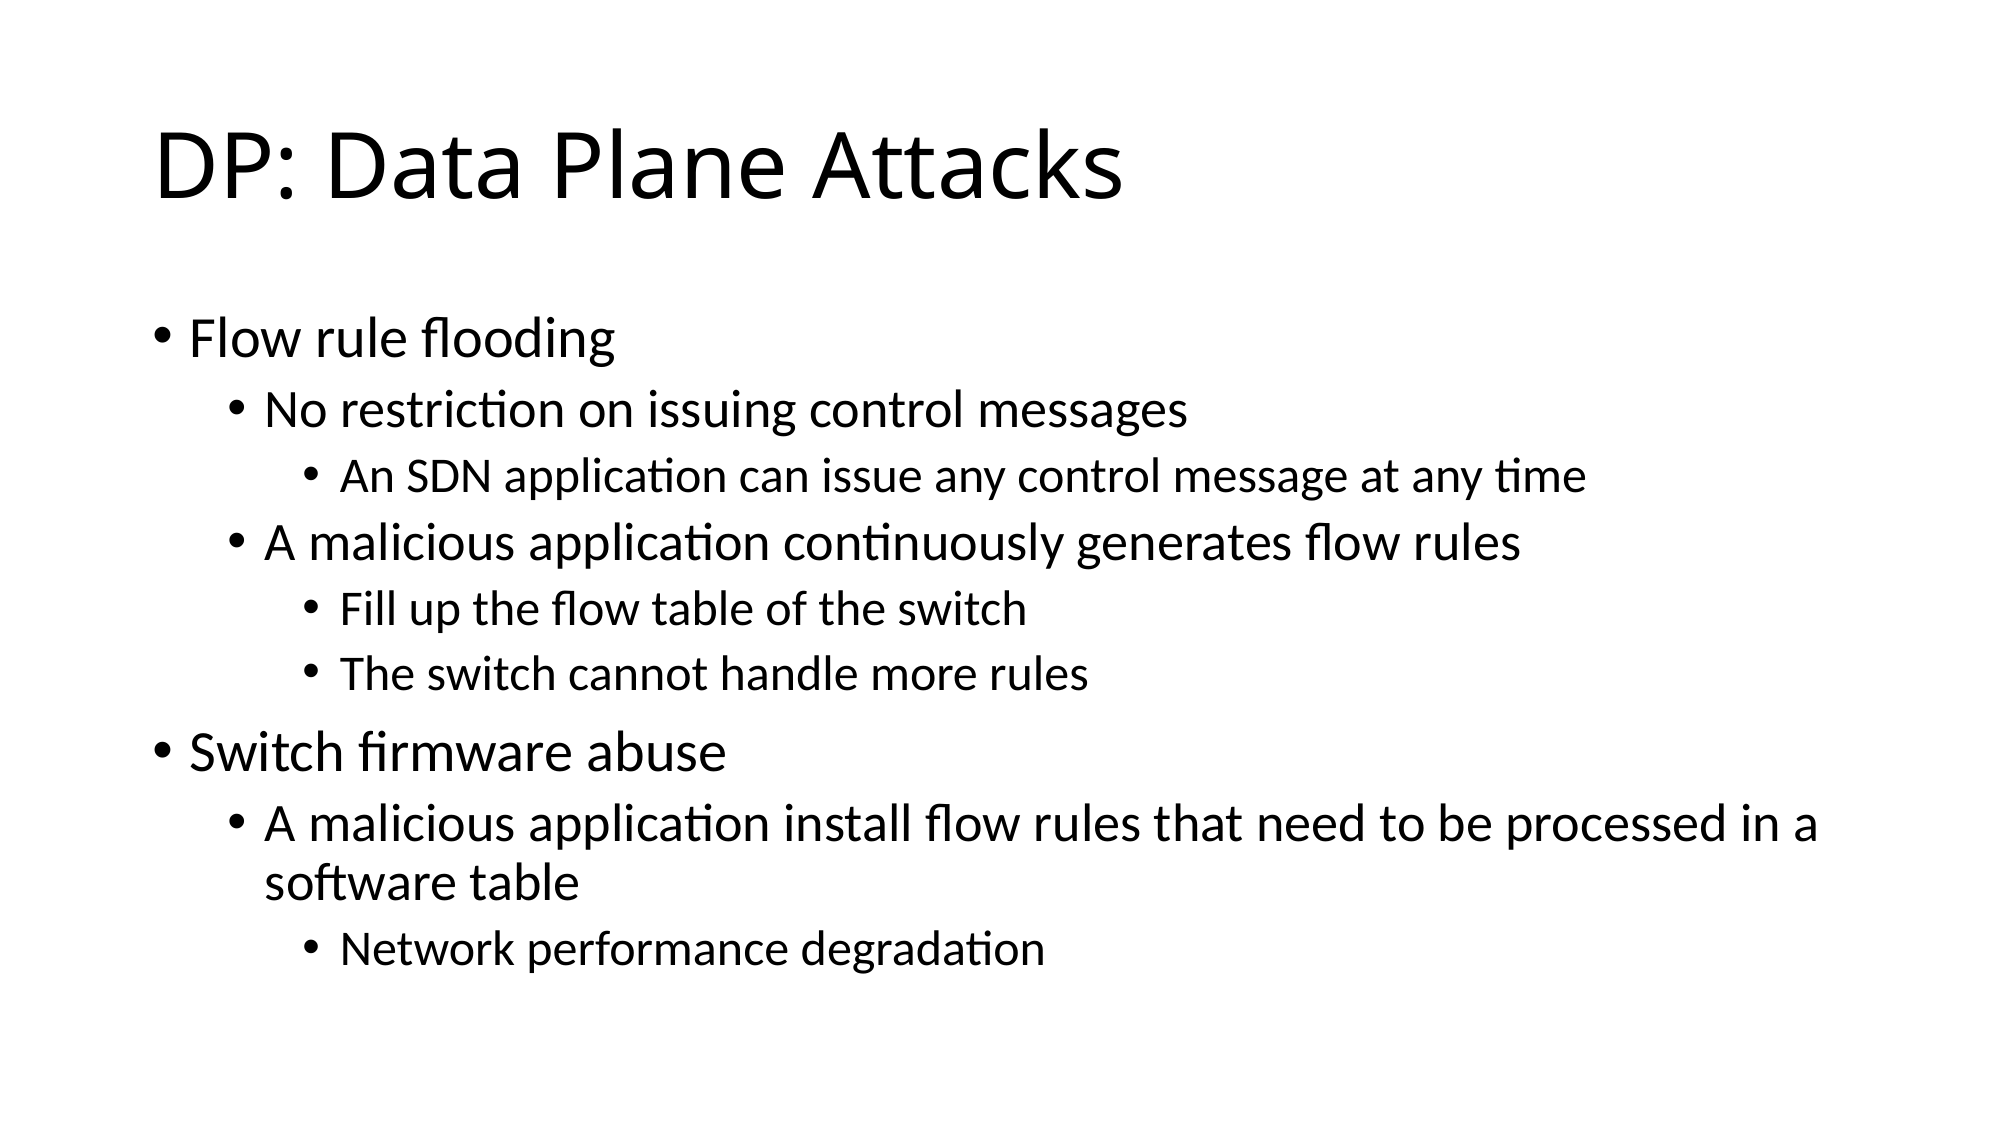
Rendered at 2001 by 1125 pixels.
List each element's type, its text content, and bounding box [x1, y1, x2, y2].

title DP: Data Plane Attacks [137, 59, 1863, 278]
list Flow rule flooding No restriction on issuing control messages An SDN application can issue any control message at any time A malicious application continuously generates flow rules Fill up the flow table of the switch The switch cannot handle more rules Switch firmware abuse A malicious application install flow rules that need to be processed in a software table Network performance degradation [137, 299, 1863, 1014]
